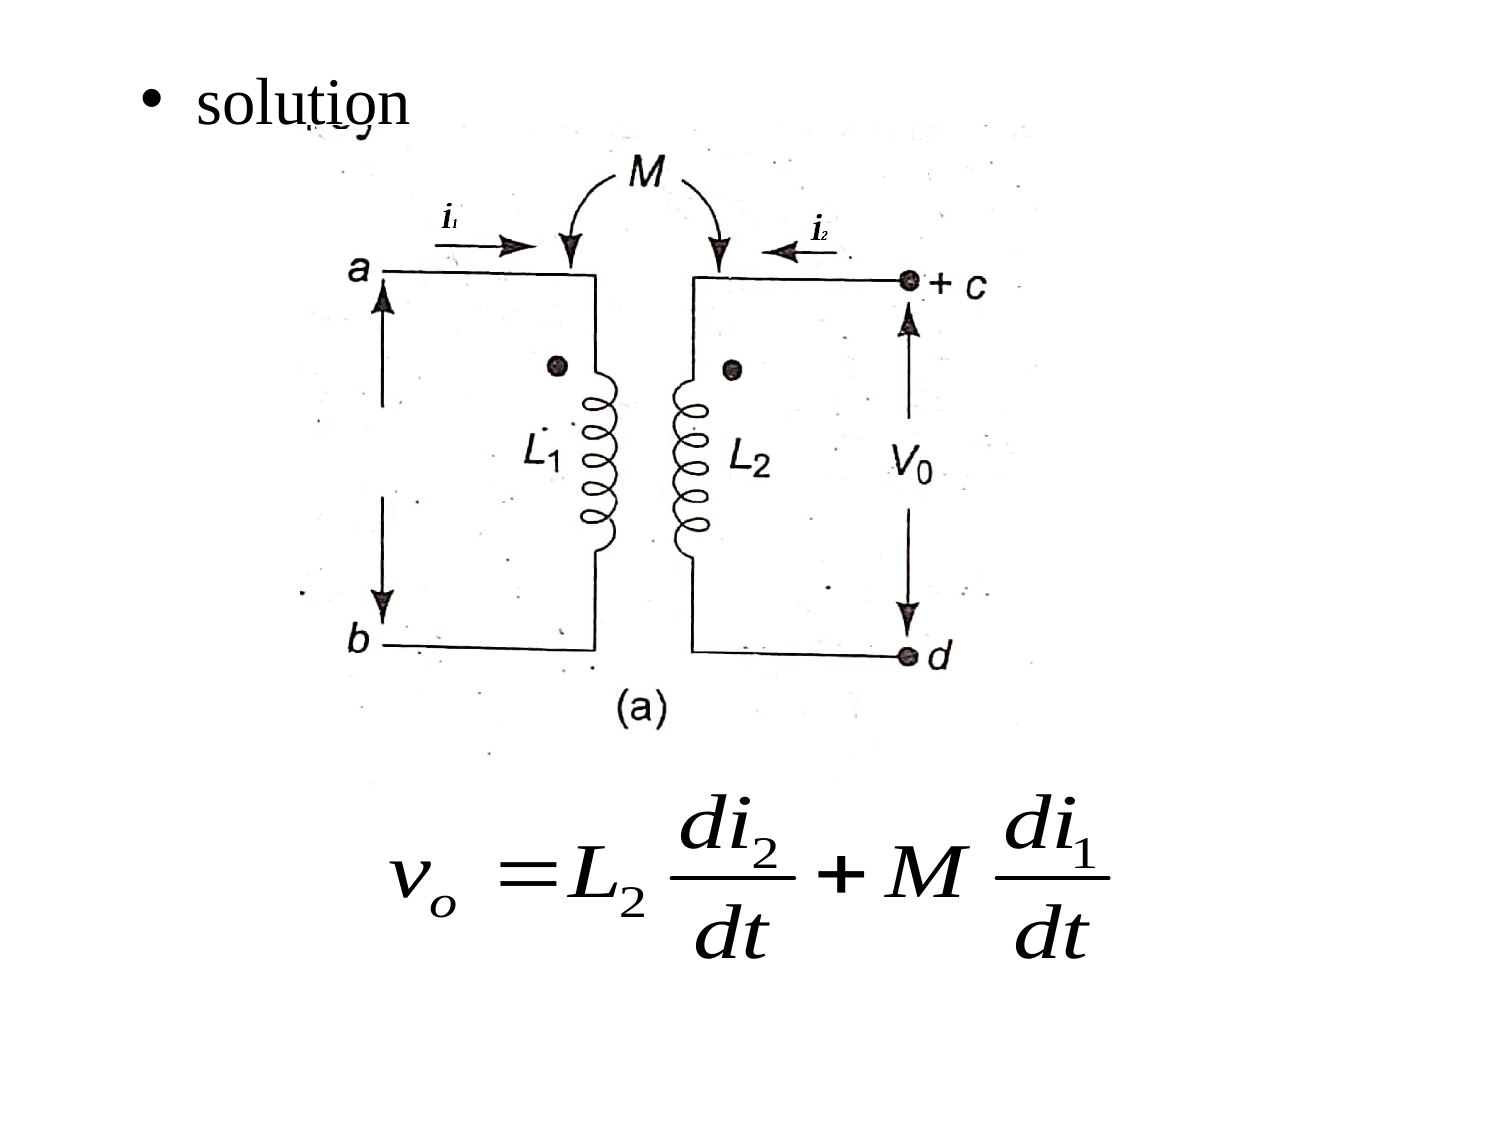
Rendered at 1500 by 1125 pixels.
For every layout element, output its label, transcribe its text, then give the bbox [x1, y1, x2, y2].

list solution [125, 50, 1475, 150]
picture [299, 124, 1038, 786]
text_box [374, 774, 1126, 976]
